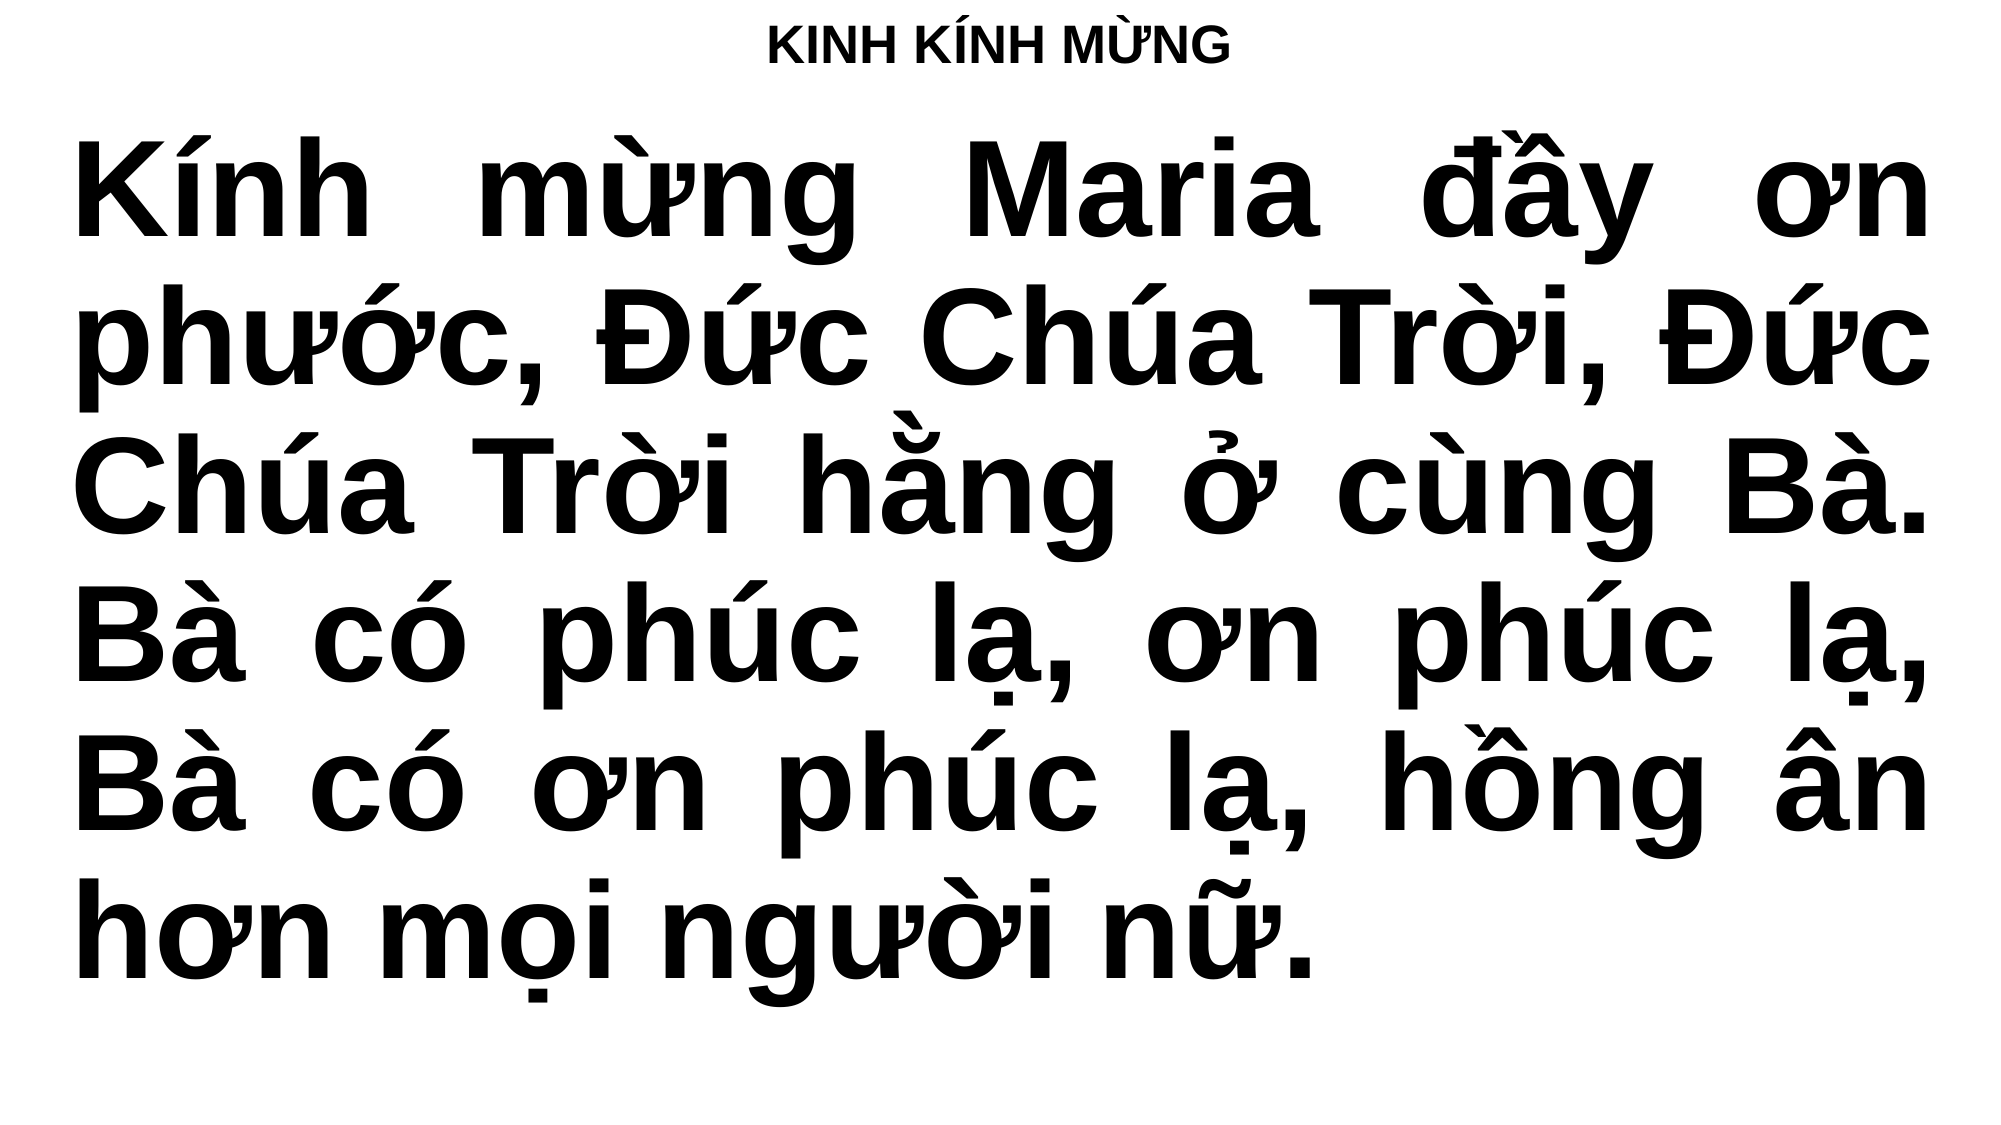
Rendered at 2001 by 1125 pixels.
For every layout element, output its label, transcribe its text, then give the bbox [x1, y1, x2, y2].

list Kính mừng Maria đầy ơn phước, Đức Chúa Trời, Đức Chúa Trời hằng ở cùng Bà. Bà có phúc lạ, ơn phúc lạ, Bà có ơn phúc lạ, hồng ân hơn mọi người nữ. [55, 110, 1952, 825]
title KINH KÍNH MỪNG [137, 0, 1863, 93]
